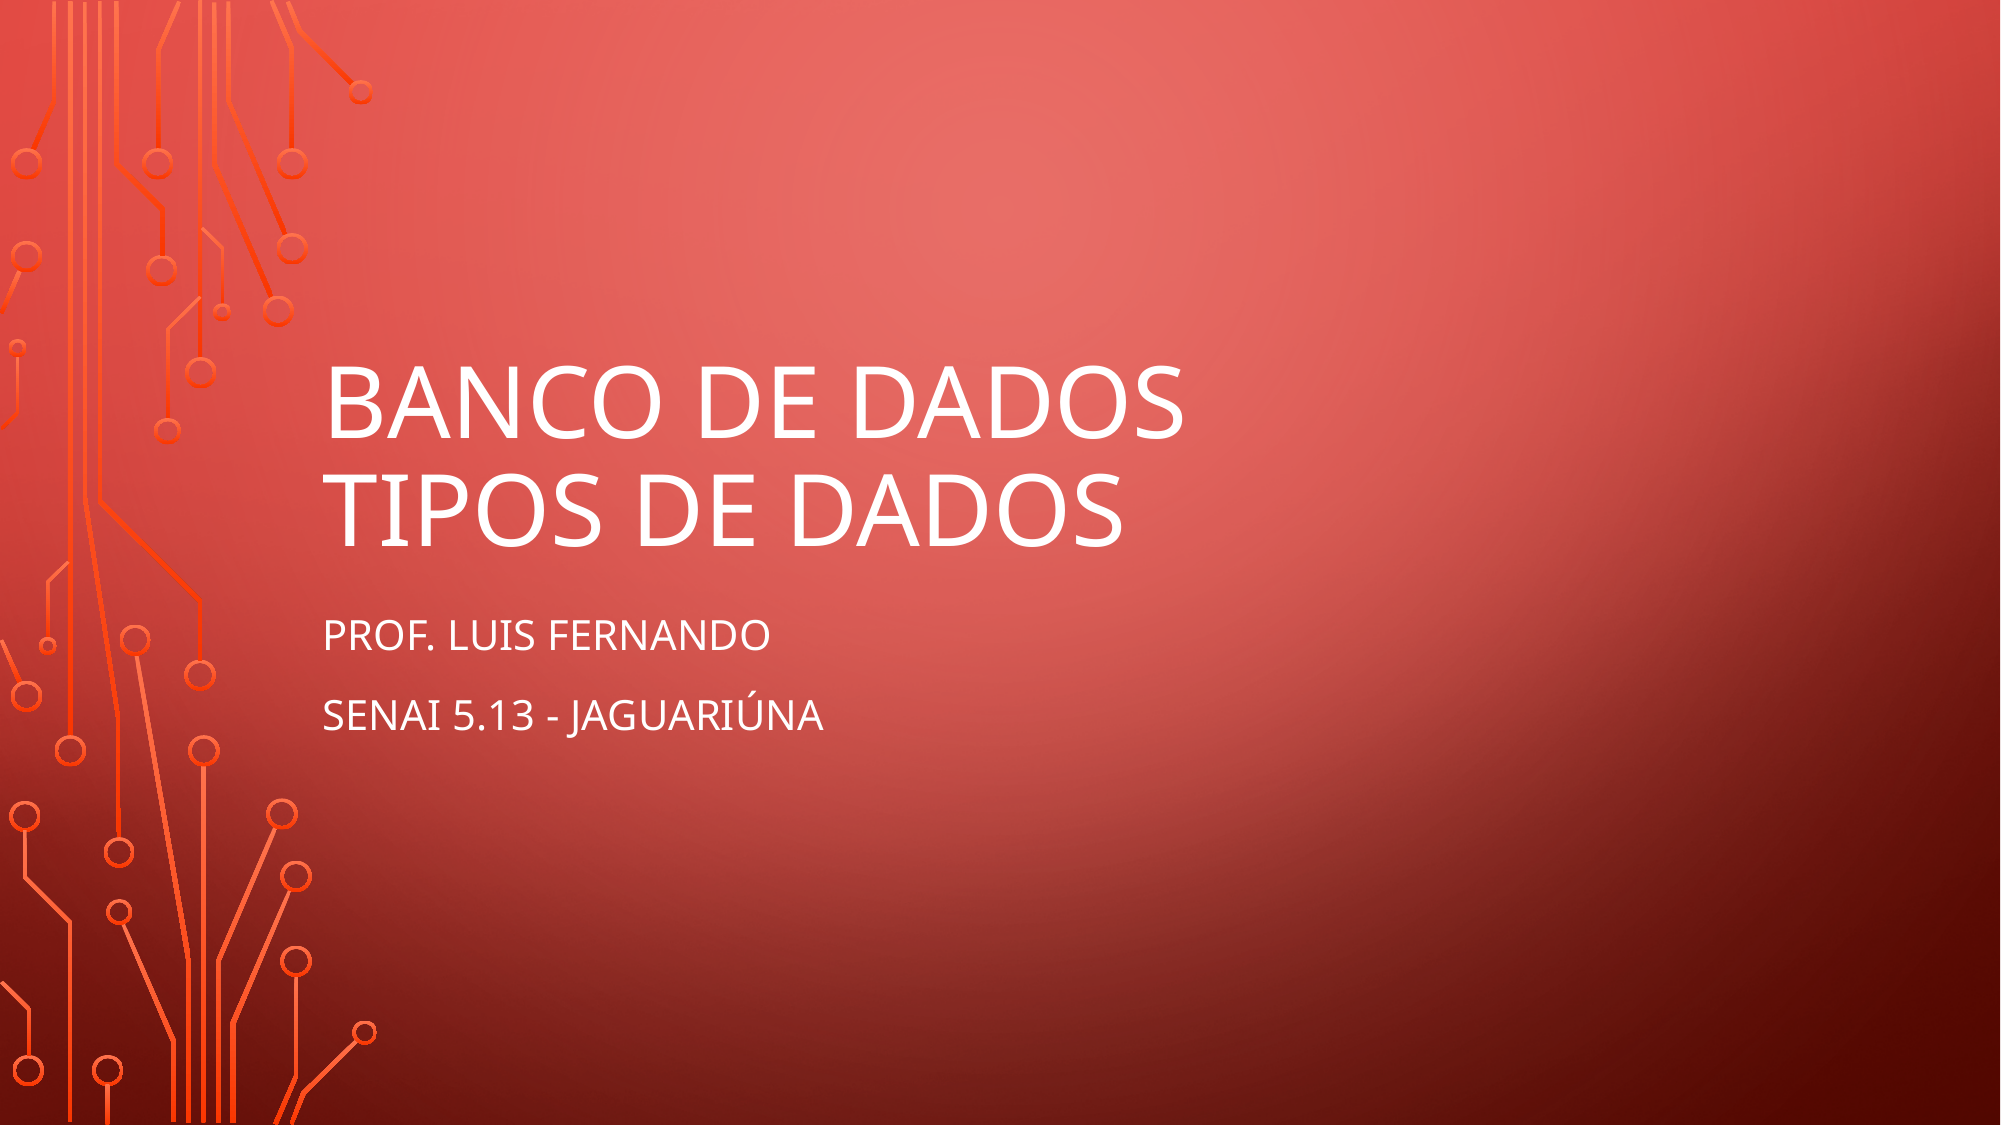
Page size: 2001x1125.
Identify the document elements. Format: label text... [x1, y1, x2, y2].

subtitle Prof. Luis Fernando Senai 5.13 - Jaguariúna [307, 590, 1750, 863]
title Banco de dados Tipos de dados [307, 184, 1750, 576]
